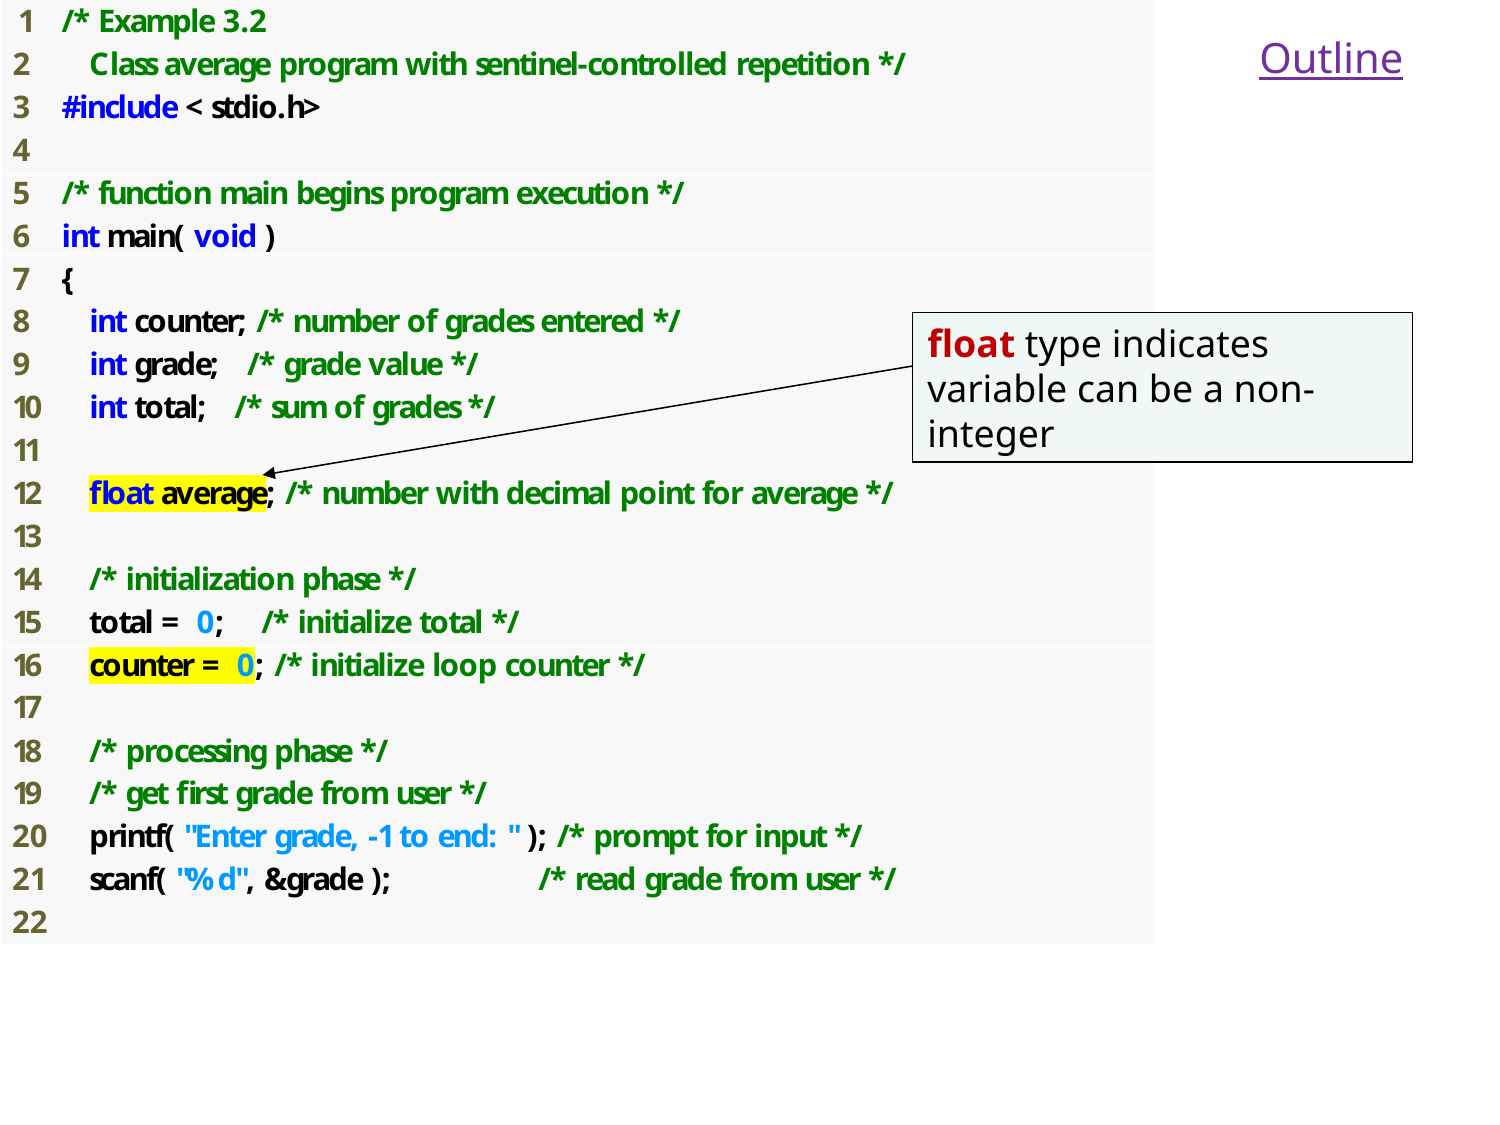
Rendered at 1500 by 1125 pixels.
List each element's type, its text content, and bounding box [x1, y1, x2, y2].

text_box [0, 0, 1155, 968]
text_box float type indicates variable can be a non-integer [1159, 312, 1413, 463]
text_box Outline [1162, 24, 1500, 90]
